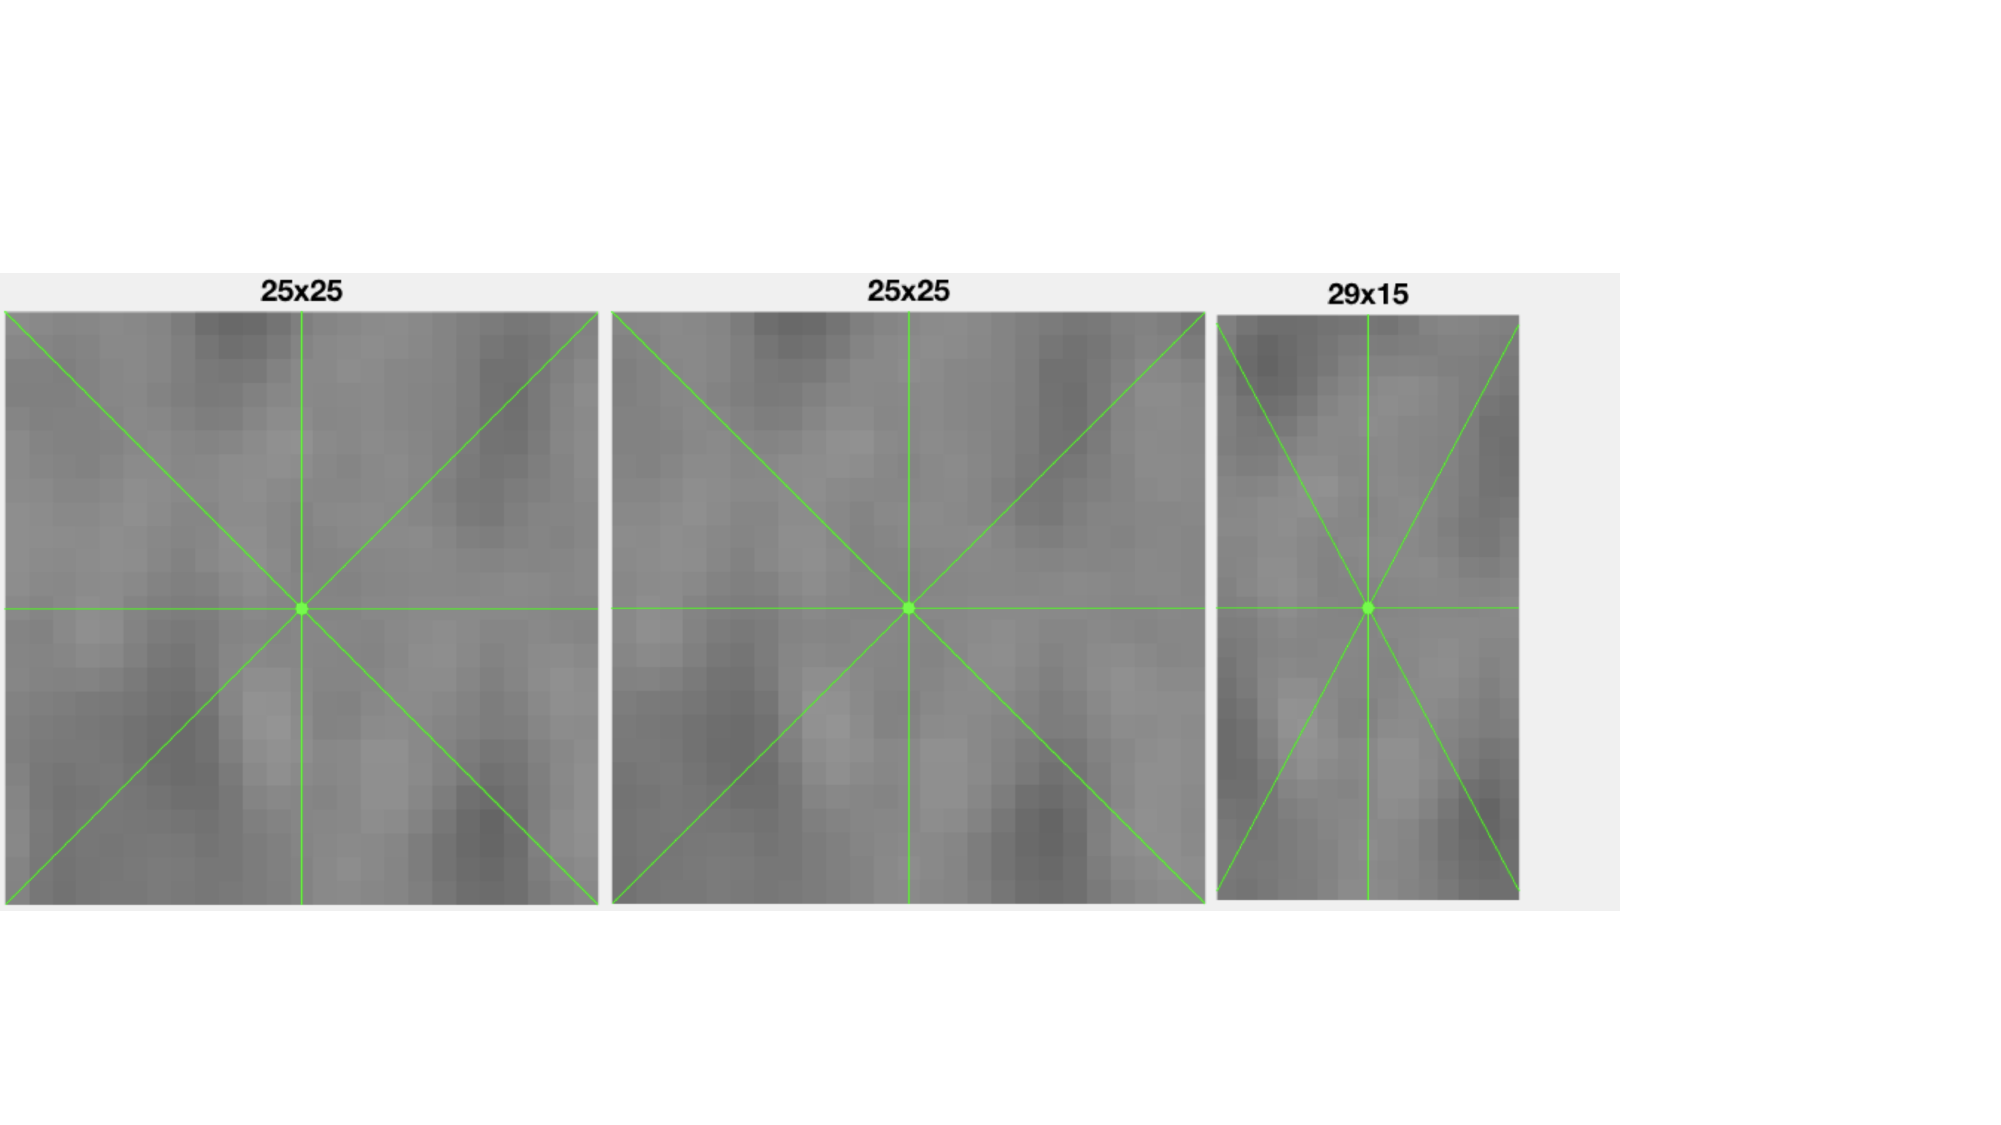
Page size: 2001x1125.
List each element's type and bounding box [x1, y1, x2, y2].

picture [0, 273, 1621, 911]
